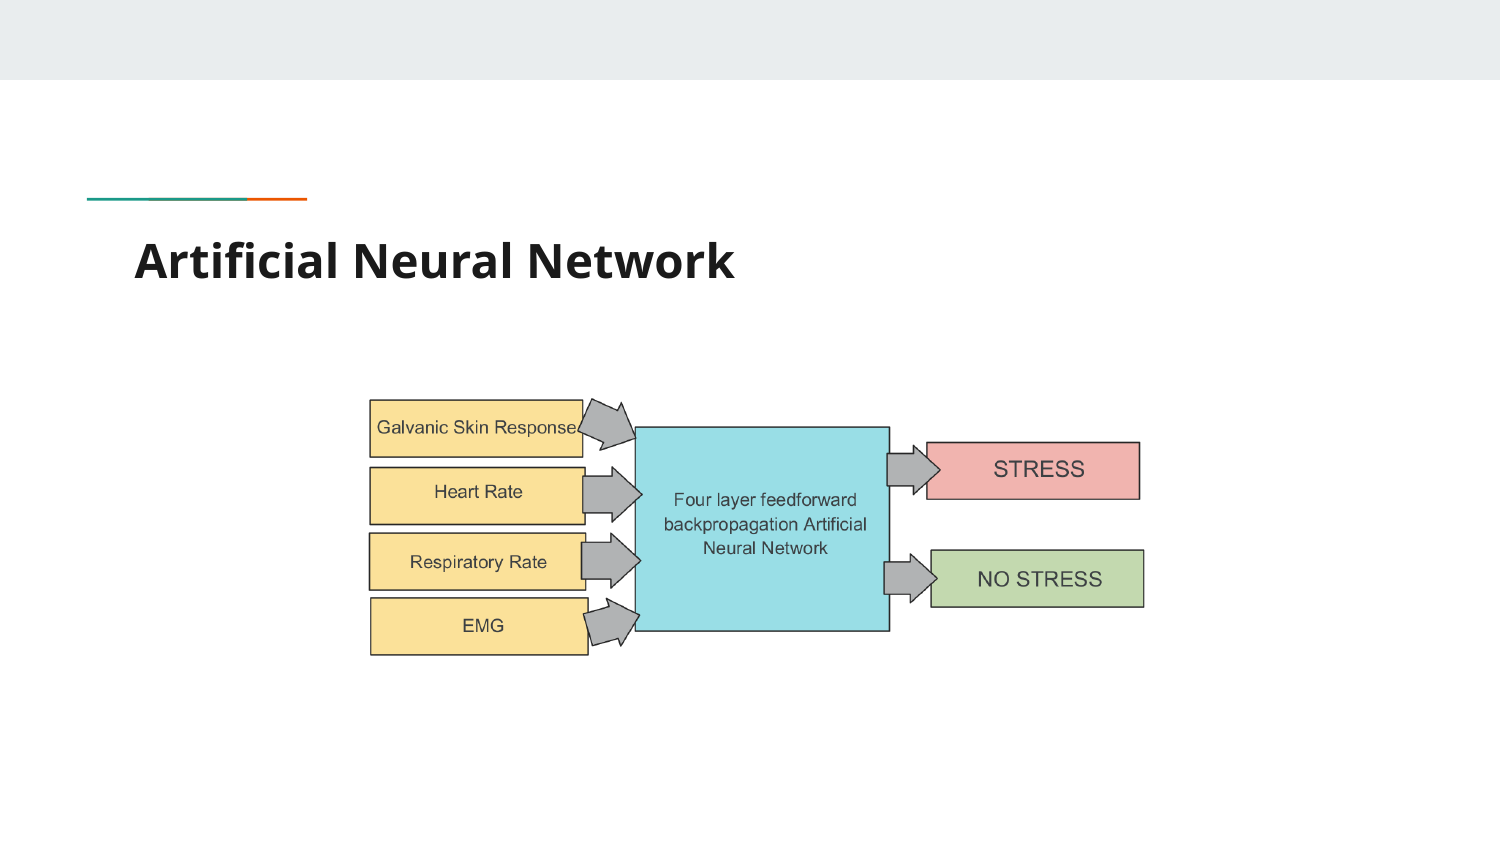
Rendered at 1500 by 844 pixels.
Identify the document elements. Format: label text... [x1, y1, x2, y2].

picture [314, 303, 1186, 794]
title Artificial Neural Network [119, 216, 1381, 305]
